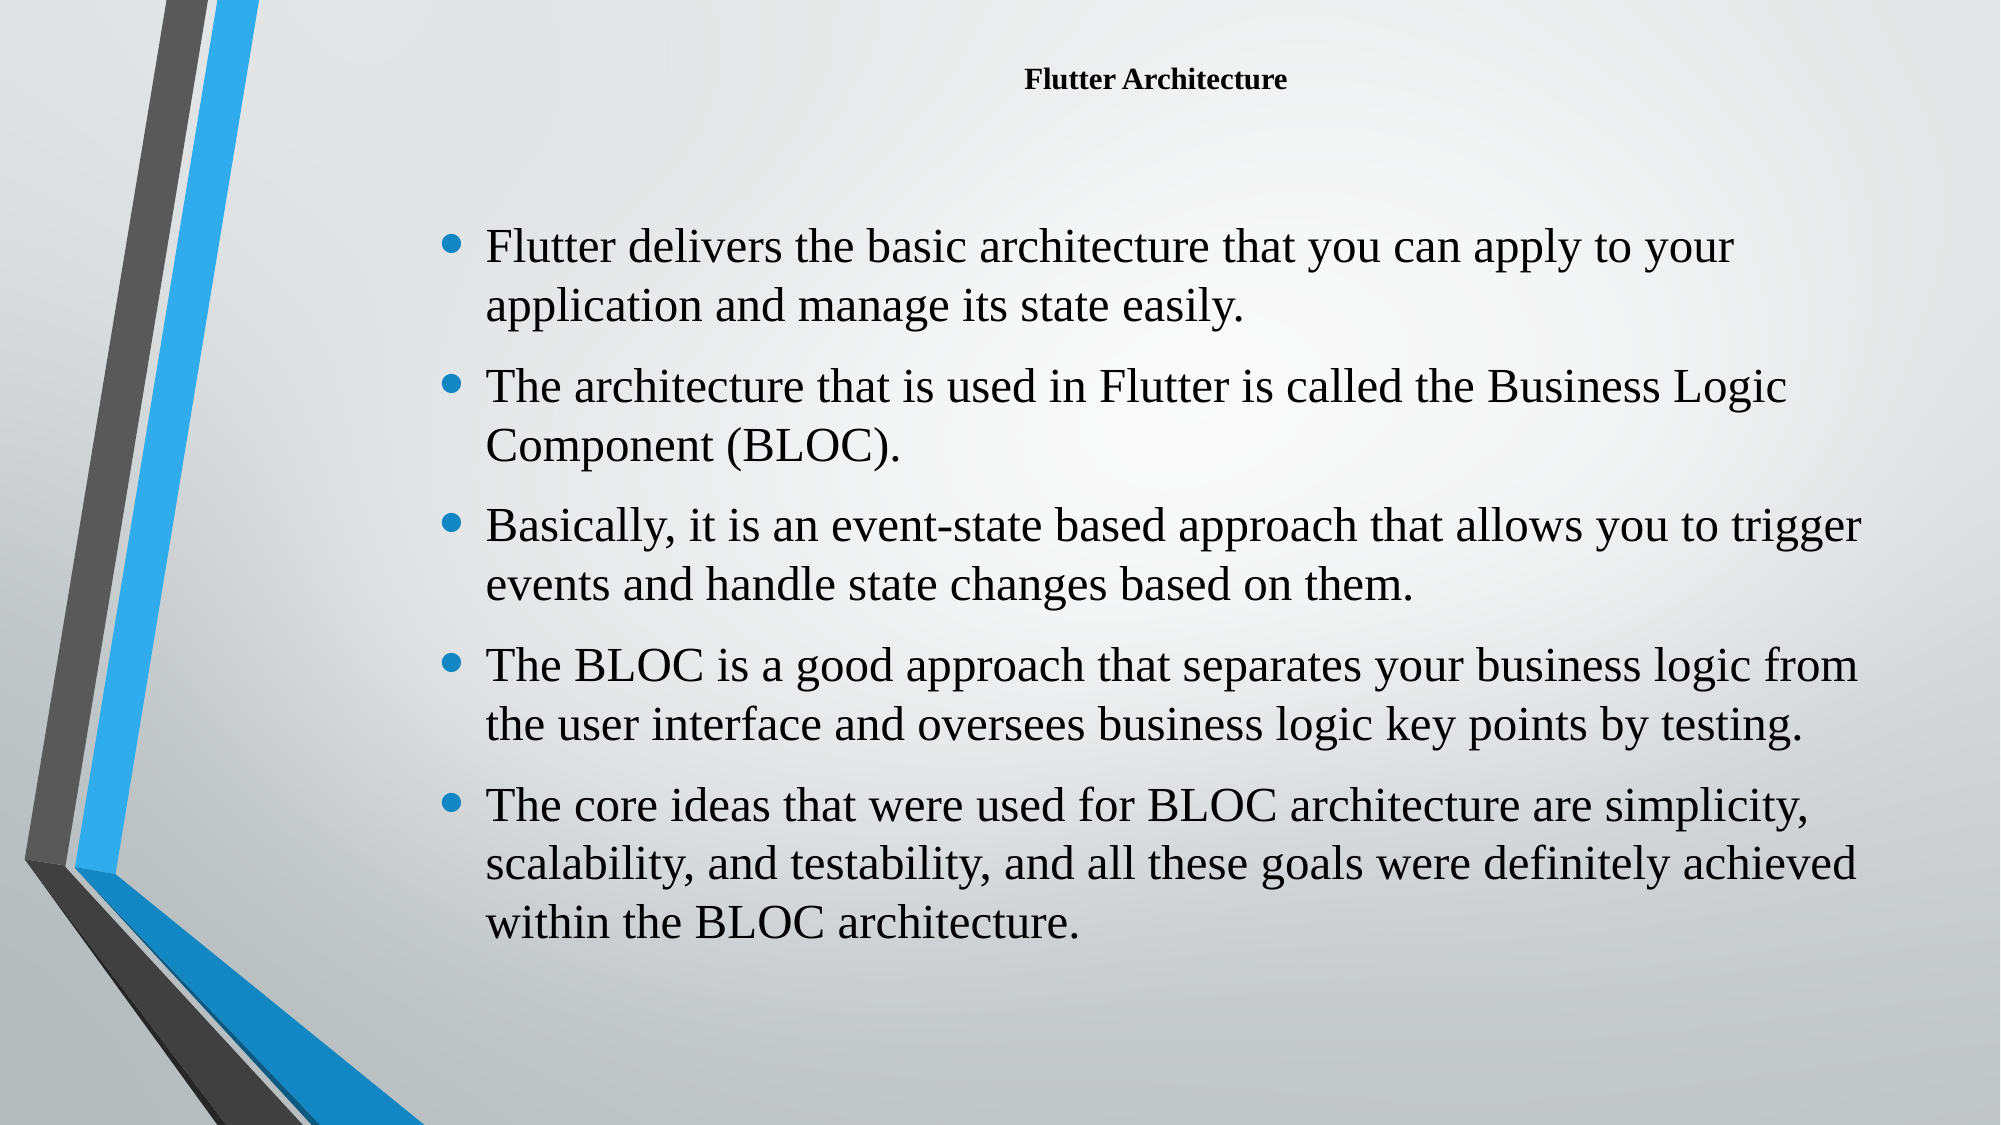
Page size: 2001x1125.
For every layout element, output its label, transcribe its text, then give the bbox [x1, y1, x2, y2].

list Flutter delivers the basic architecture that you can apply to your application and manage its state easily. The architecture that is used in Flutter is called the Business Logic Component (BLOC). Basically, it is an event-state based approach that allows you to trigger events and handle state changes based on them. The BLOC is a good approach that separates your business logic from the user interface and oversees business logic key points by testing. The core ideas that were used for BLOC architecture are simplicity, scalability, and testability, and all these goals were definitely achieved within the BLOC architecture. [424, 192, 1888, 970]
title Flutter Architecture [425, 50, 1888, 142]
